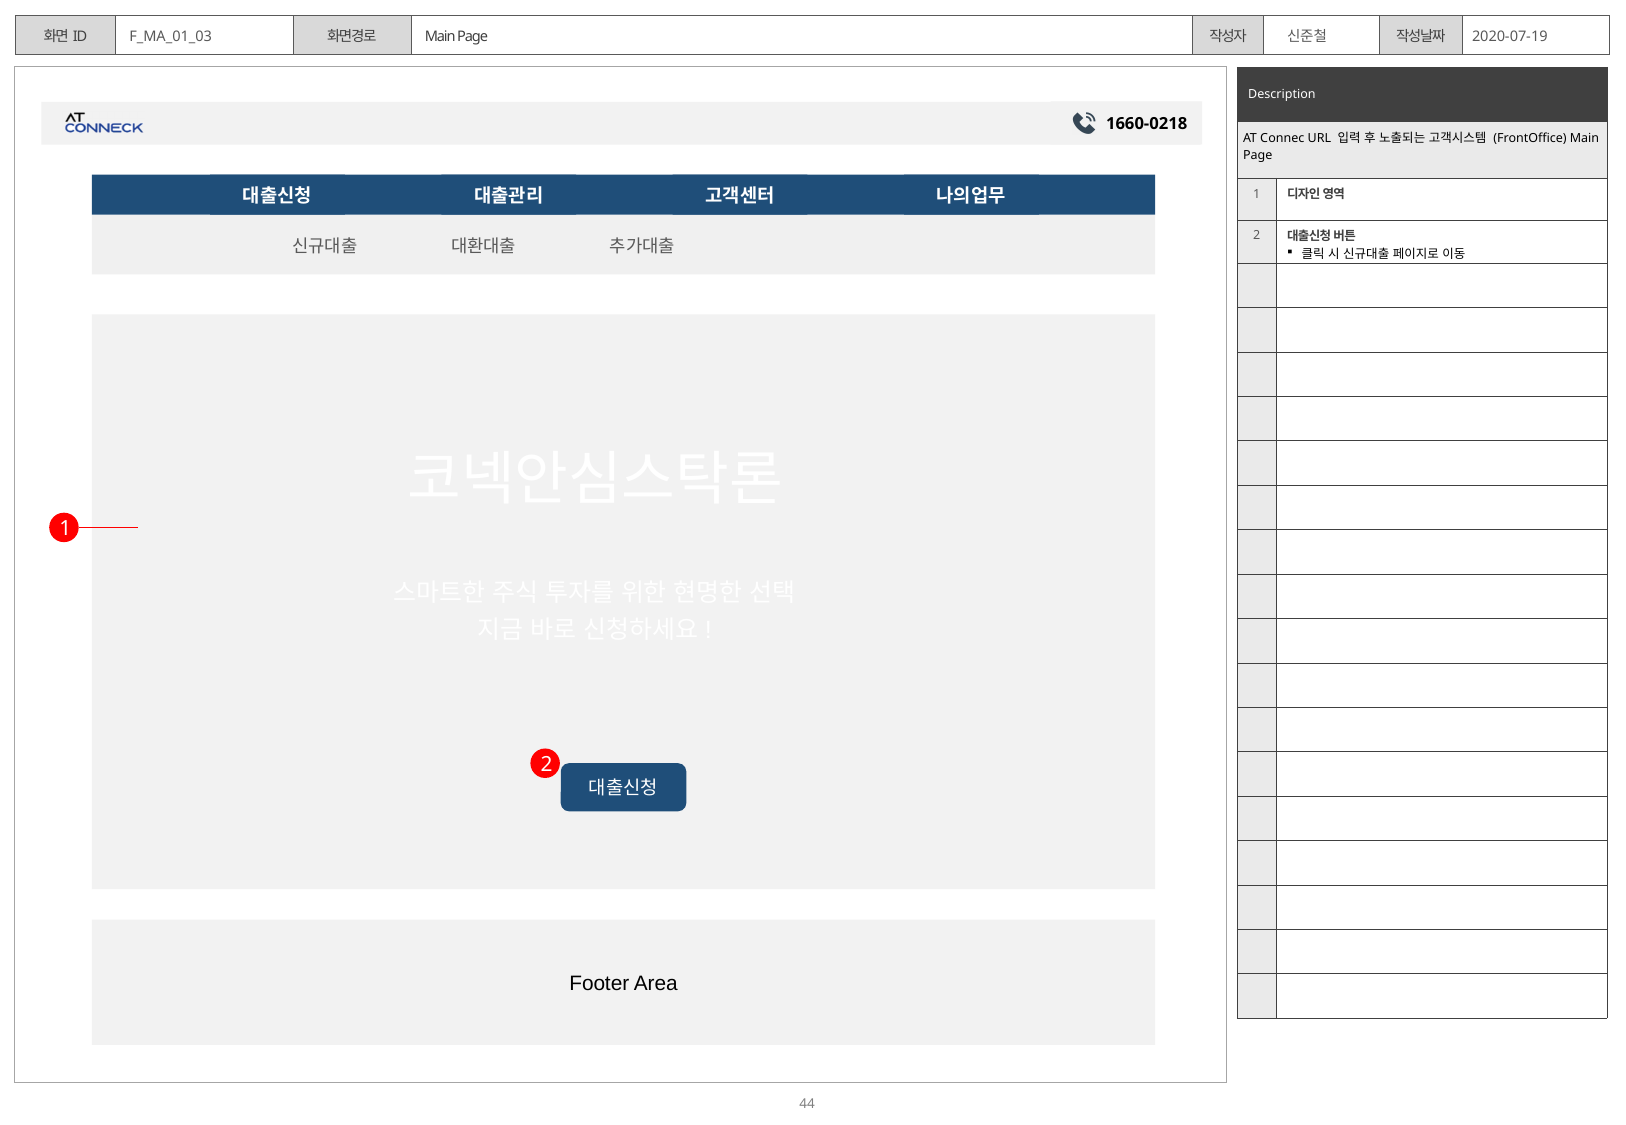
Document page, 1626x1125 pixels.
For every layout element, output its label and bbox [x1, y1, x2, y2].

table_cell [1277, 575, 1607, 618]
table_cell [1238, 841, 1276, 885]
table_cell [1238, 221, 1276, 263]
table_cell [1277, 664, 1607, 707]
table_cell [1277, 530, 1607, 574]
table_cell [1277, 179, 1607, 220]
table_cell [1277, 221, 1607, 263]
table_cell [1277, 708, 1607, 751]
table_cell [1238, 486, 1276, 529]
text_box [91, 919, 1156, 1046]
text_box [91, 174, 1156, 275]
table_header [1238, 68, 1607, 121]
table_cell [1238, 664, 1276, 707]
table_cell [1238, 708, 1276, 751]
table_cell [1277, 974, 1607, 1018]
table_cell [1238, 797, 1276, 840]
text_box [781, 1088, 830, 1122]
text_box [1458, 17, 1563, 54]
table_cell [1238, 397, 1276, 440]
table_cell [1277, 353, 1607, 396]
table_cell [1277, 397, 1607, 440]
picture [1072, 110, 1097, 135]
table_cell [1238, 974, 1276, 1018]
text_box [41, 101, 1203, 145]
table_cell [1277, 308, 1607, 352]
table_cell [1277, 886, 1607, 929]
table_cell [1277, 486, 1607, 529]
table_cell [1238, 619, 1276, 663]
table_cell [1238, 930, 1276, 973]
table_cell [1238, 179, 1276, 220]
table_cell [1277, 441, 1607, 485]
table_cell [1238, 441, 1276, 485]
picture [62, 110, 145, 134]
table_cell [1238, 353, 1276, 396]
table_cell [1277, 619, 1607, 663]
table_cell [1277, 264, 1607, 307]
table_cell [1238, 886, 1276, 929]
table_cell [1277, 752, 1607, 796]
table_cell [1277, 797, 1607, 840]
table_cell [1238, 122, 1607, 178]
text_box [1273, 17, 1378, 54]
table_cell [1238, 530, 1276, 574]
table_cell [1238, 575, 1276, 618]
table_cell [1238, 752, 1276, 796]
text_box [115, 17, 277, 54]
table_cell [1277, 841, 1607, 885]
text_box [49, 313, 1156, 890]
table_cell [1277, 930, 1607, 973]
text_box [410, 17, 1138, 54]
table_cell [1238, 308, 1276, 352]
table_cell [1238, 264, 1276, 307]
